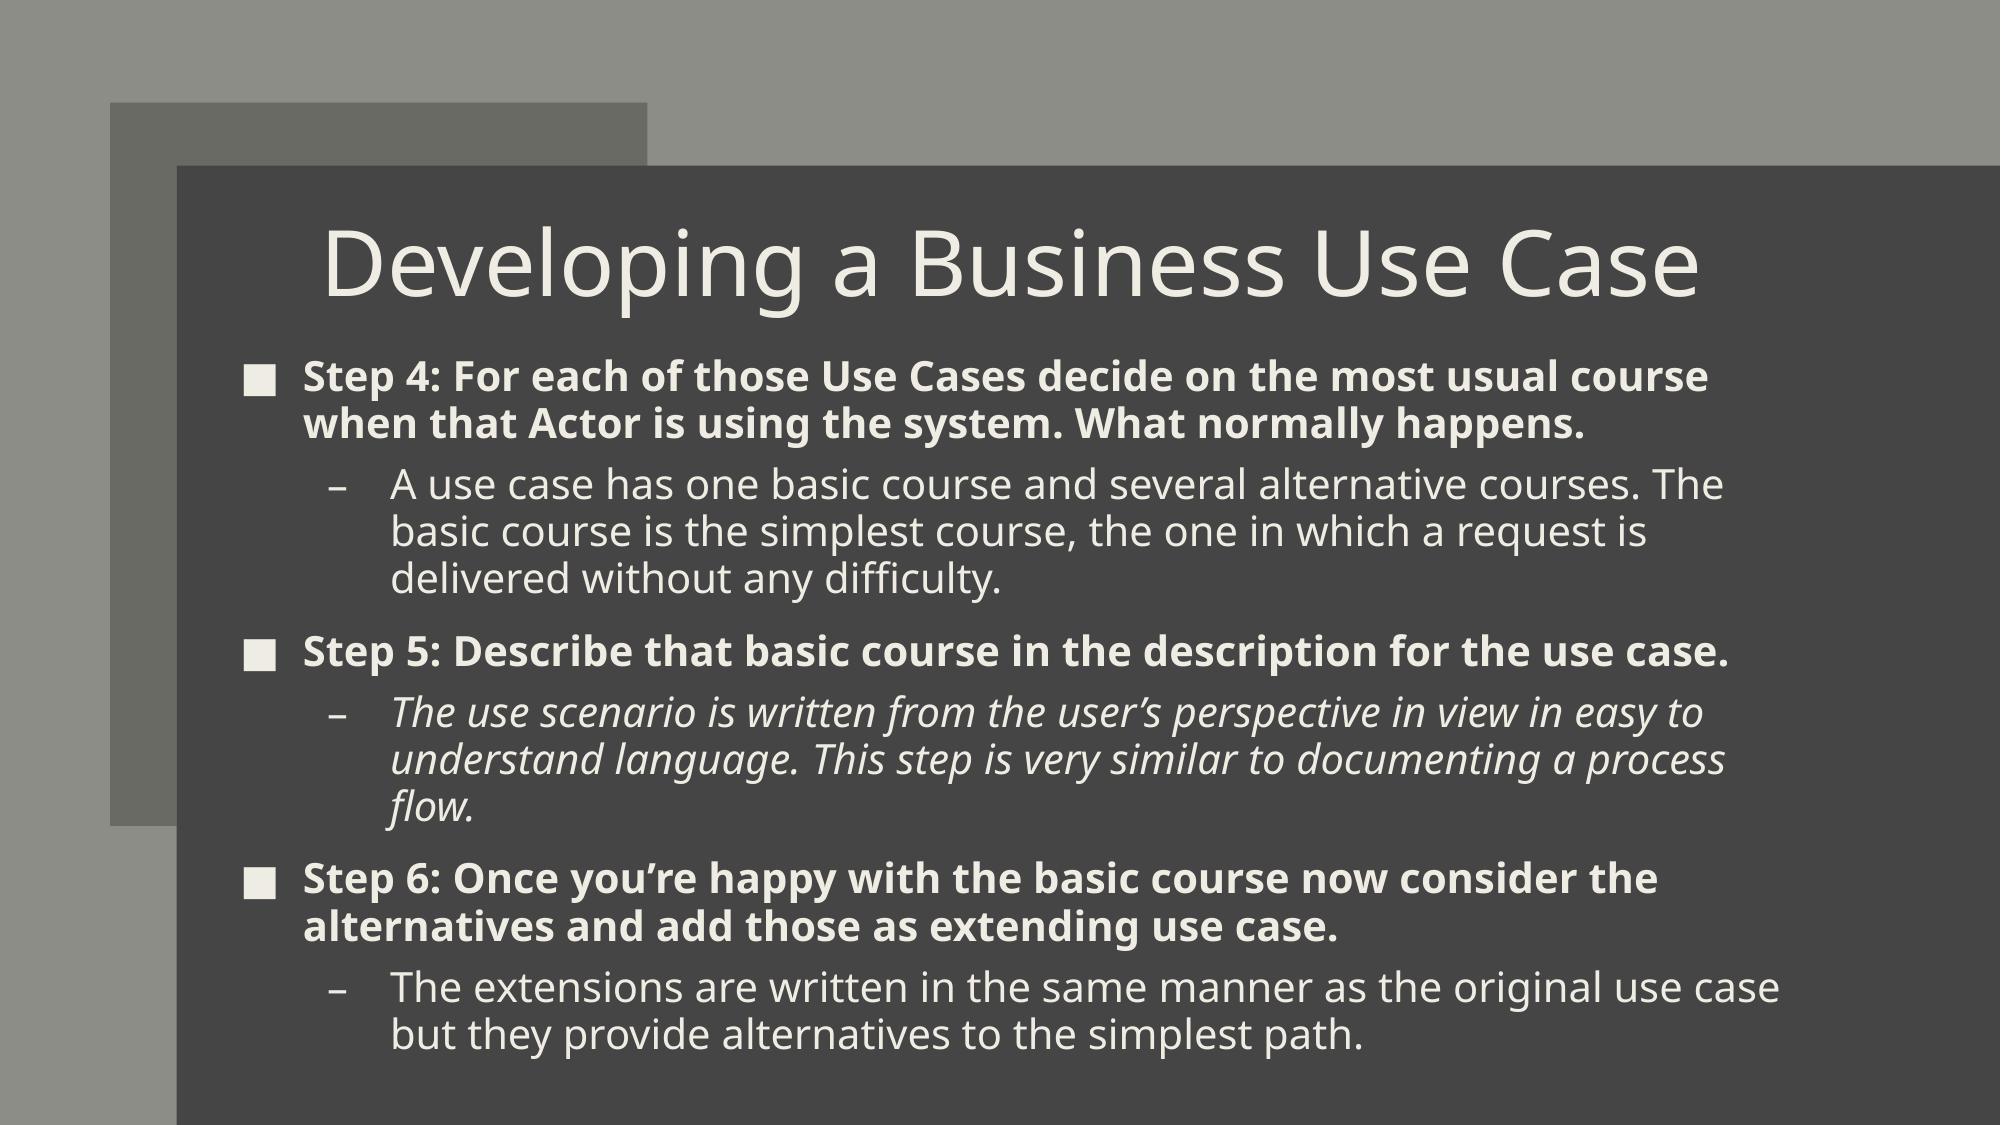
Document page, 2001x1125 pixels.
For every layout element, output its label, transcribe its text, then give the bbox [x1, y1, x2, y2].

text_box [174, 163, 2000, 1125]
title Developing a Business Use Case [225, 210, 1800, 345]
text_box [110, 102, 648, 826]
list Step 4: For each of those Use Cases decide on the most usual course when that Actor is using the system. What normally happens. A use case has one basic course and several alternative courses. The basic course is the simplest course, the one in which a request is delivered without any difficulty. Step 5: Describe that basic course in the description for the use case. The use scenario is written from the user’s perspective in view in easy to understand language. This step is very similar to documenting a process flow. Step 6: Once you’re happy with the basic course now consider the alternatives and add those as extending use case. The extensions are written in the same manner as the original use case but they provide alternatives to the simplest path. [225, 345, 1800, 1069]
text_box [0, 0, 2000, 1125]
